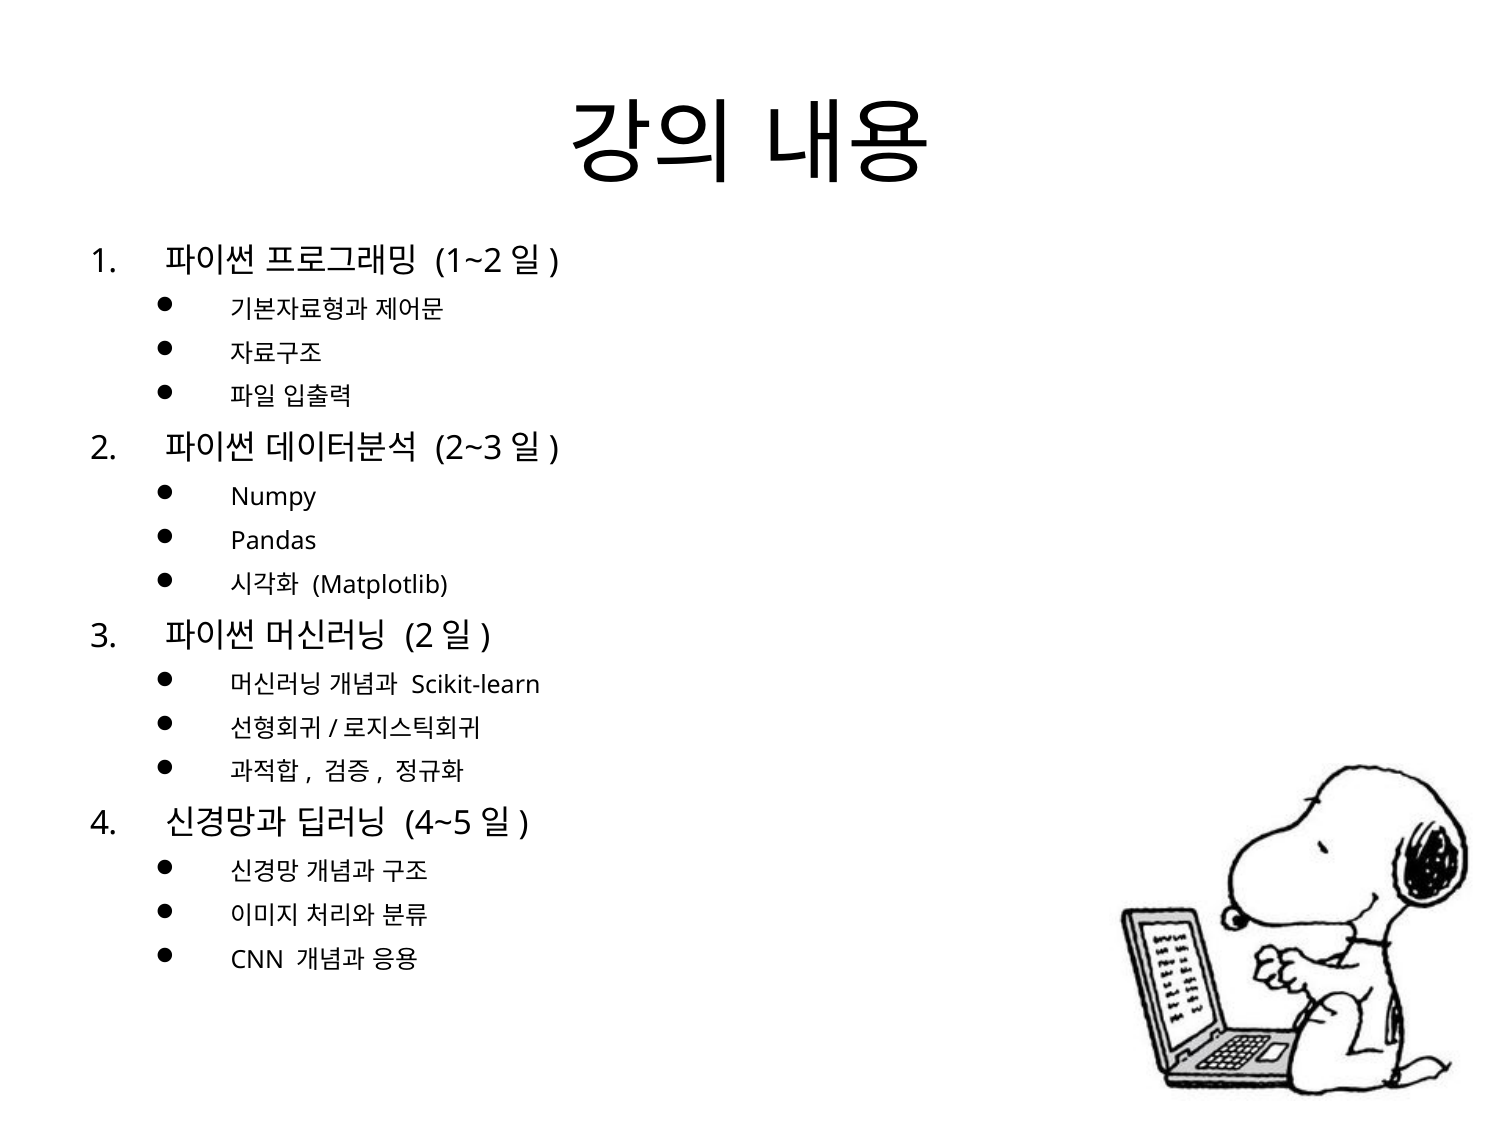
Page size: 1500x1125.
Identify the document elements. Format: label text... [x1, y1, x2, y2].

title 강의 내용 [75, 45, 1425, 231]
picture [1109, 763, 1479, 1102]
list 파이썬 프로그래밍 (1~2일) 기본자료형과 제어문 자료구조 파일 입출력 파이썬 데이터분석 (2~3일) Numpy Pandas 시각화 (Matplotlib) 파이썬 머신러닝 (2일) 머신러닝 개념과 Scikit-learn 선형회귀/로지스틱회귀 과적합, 검증, 정규화 신경망과 딥러닝 (4~5일) 신경망 개념과 구조 이미지 처리와 분류 CNN 개념과 응용 [75, 231, 1425, 1052]
